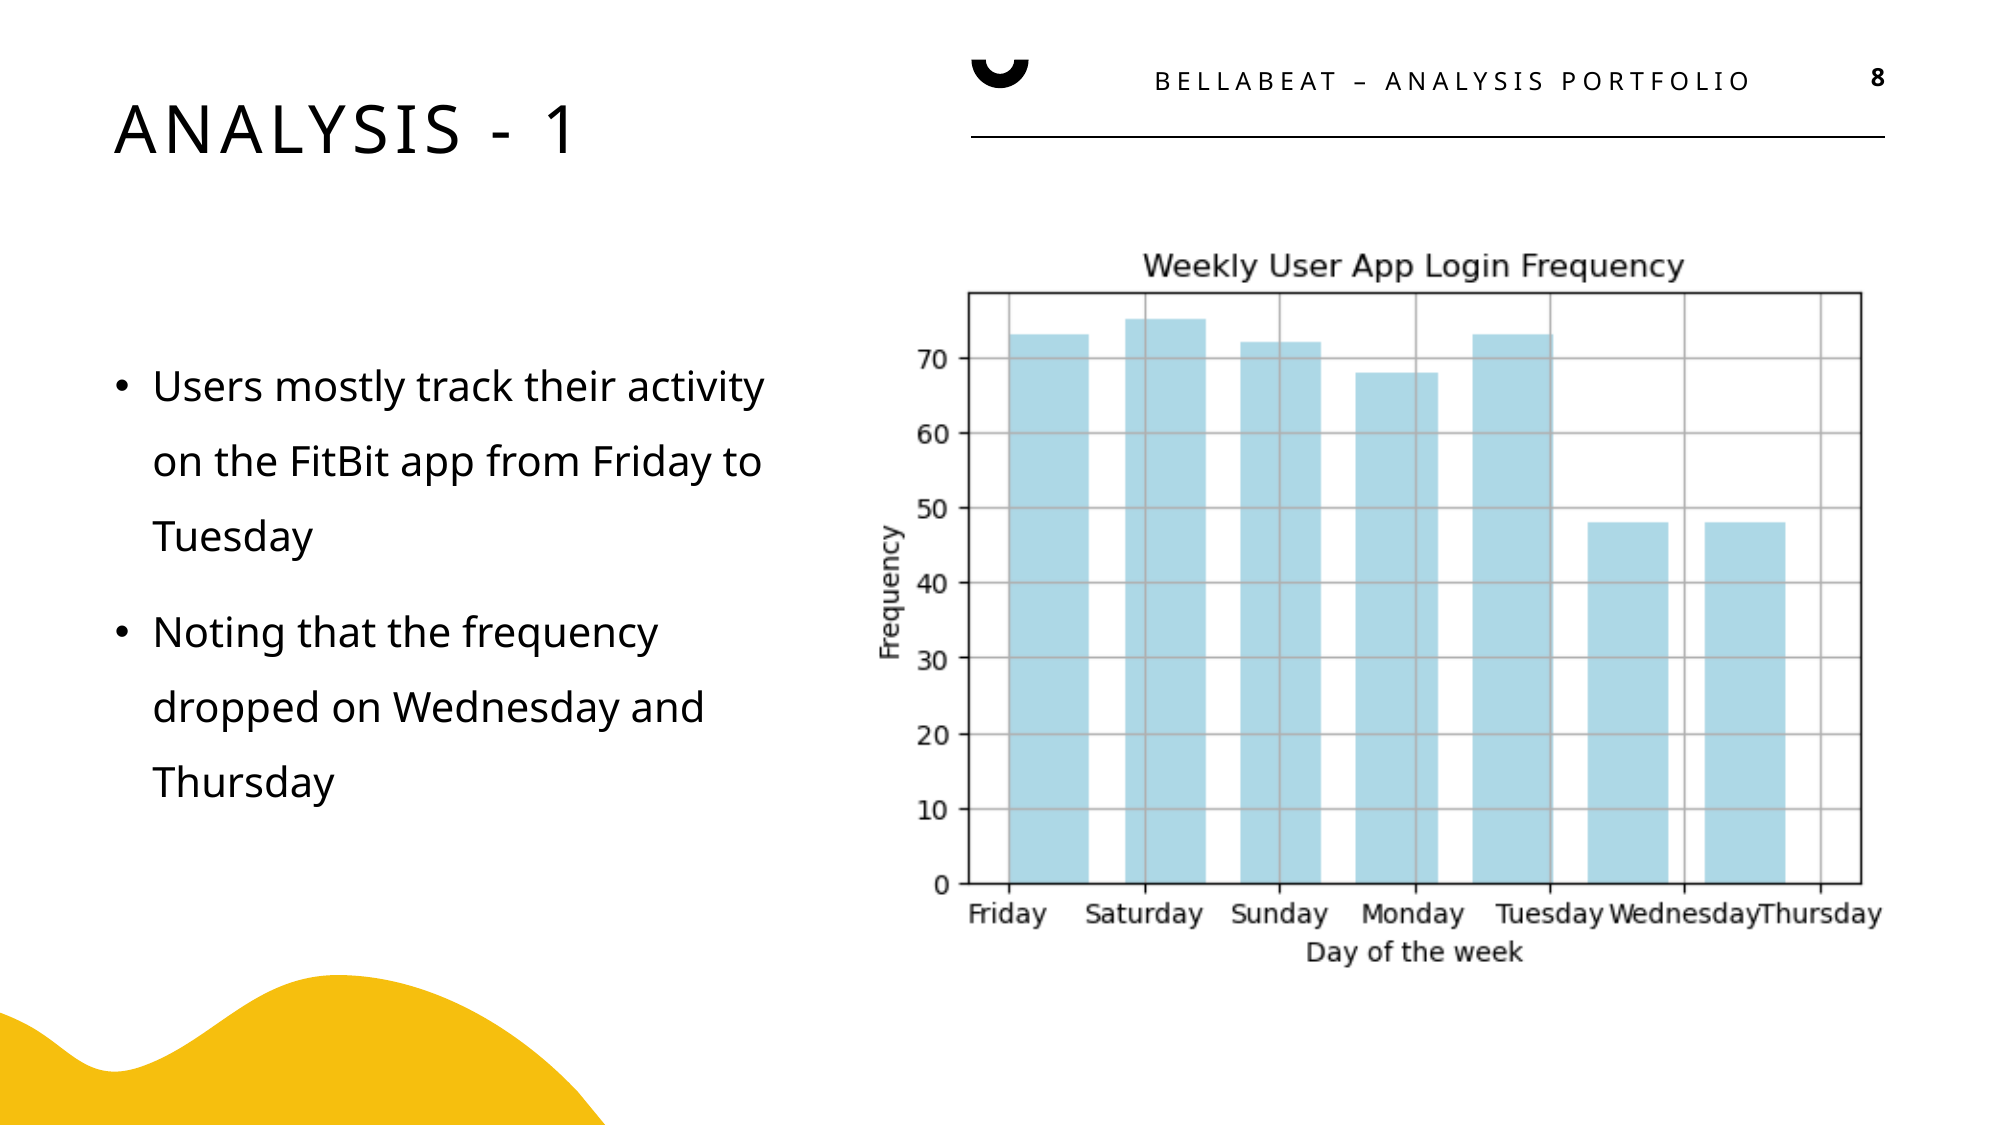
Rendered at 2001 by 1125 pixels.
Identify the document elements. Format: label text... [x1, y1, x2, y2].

slide_number 8 [1827, 25, 1885, 103]
title ANALYSIS - 1 [114, 88, 933, 383]
list Users mostly track their activity on the FitBit app from Friday to Tuesday Noting that the frequency dropped on Wednesday and Thursday [114, 335, 828, 920]
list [859, 234, 1902, 985]
footer BELLABEAT – ANALYSIS PORTFOLIO [1081, 25, 1765, 103]
